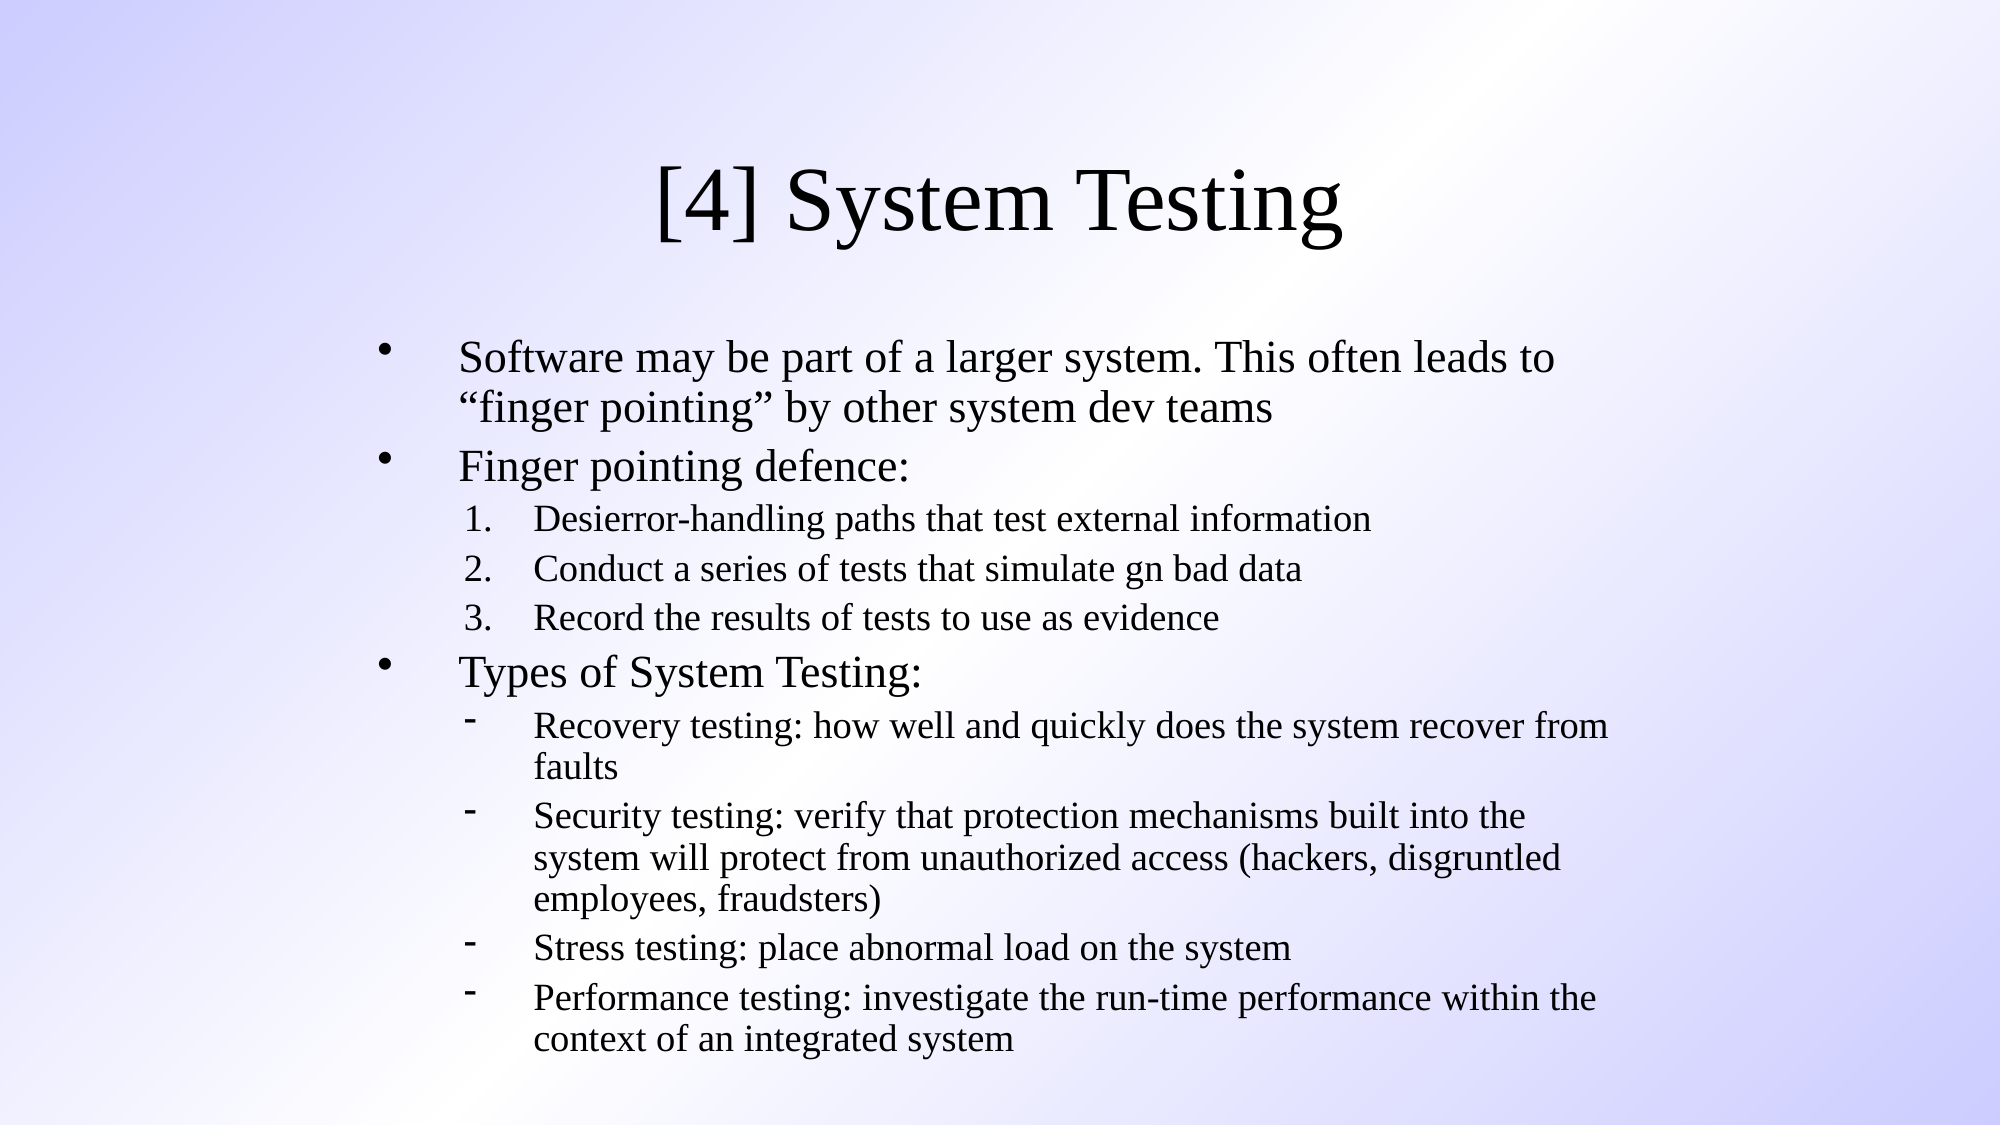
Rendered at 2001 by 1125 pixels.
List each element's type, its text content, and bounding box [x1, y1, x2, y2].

title [4] System Testing [150, 99, 1850, 288]
list Software may be part of a larger system. This often leads to “finger pointing” by other system dev teams Finger pointing defence: Desierror-handling paths that test external information Conduct a series of tests that simulate gn bad data Record the results of tests to use as evidence Types of System Testing: Recovery testing: how well and quickly does the system recover from faults Security testing: verify that protection mechanisms built into the system will protect from unauthorized access (hackers, disgruntled employees, fraudsters) Stress testing: place abnormal load on the system Performance testing: investigate the run-time performance within the context of an integrated system [362, 324, 1638, 1113]
